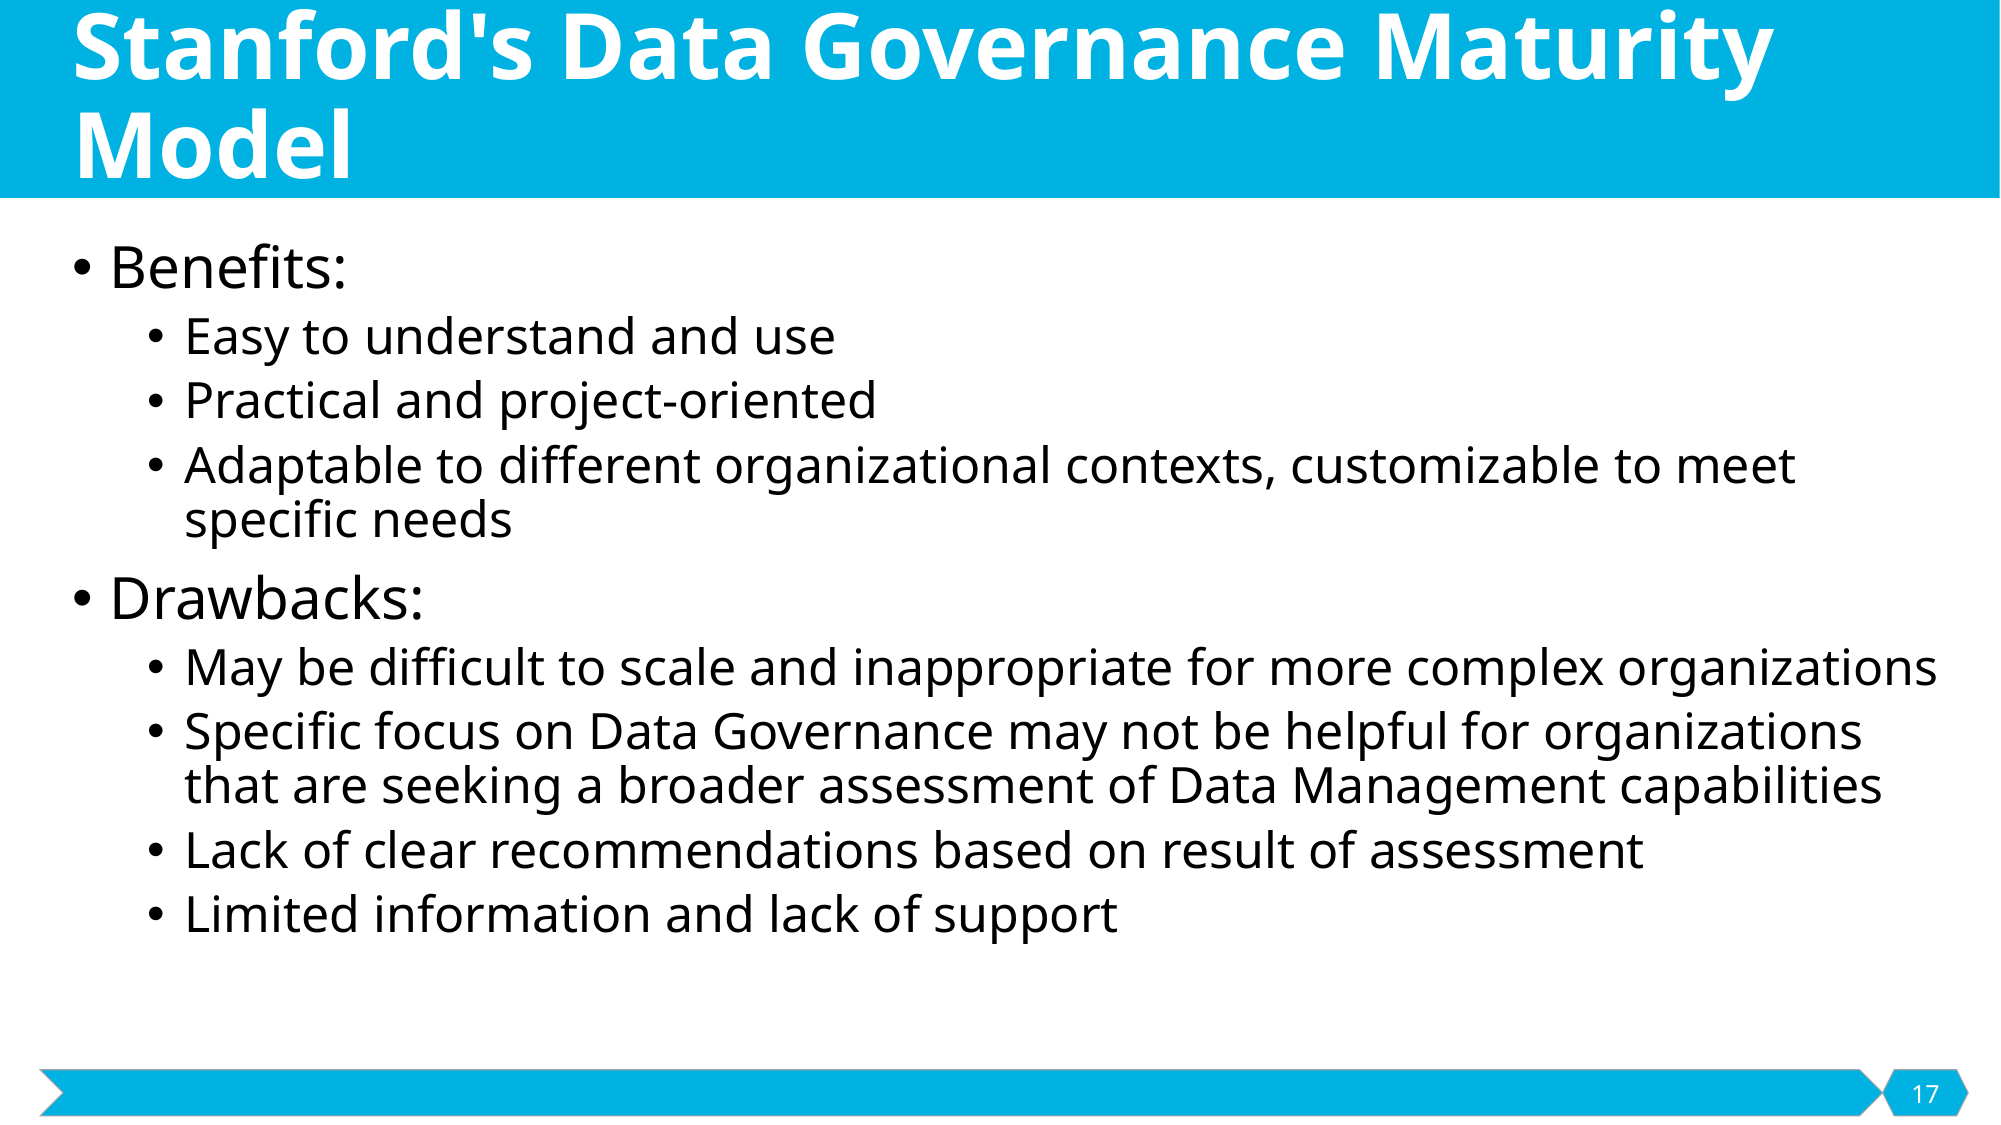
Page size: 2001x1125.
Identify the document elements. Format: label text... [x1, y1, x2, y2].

list Benefits: Easy to understand and use Practical and project-oriented Adaptable to different organizational contexts, customizable to meet specific needs Drawbacks: May be difficult to scale and inappropriate for more complex organizations Specific focus on Data Governance may not be helpful for organizations that are seeking a broader assessment of Data Management capabilities Lack of clear recommendations based on result of assessment Limited information and lack of support [56, 230, 1969, 1010]
slide_number 17 [1882, 1065, 1969, 1125]
title Stanford's Data Governance Maturity Model [56, 0, 1969, 199]
